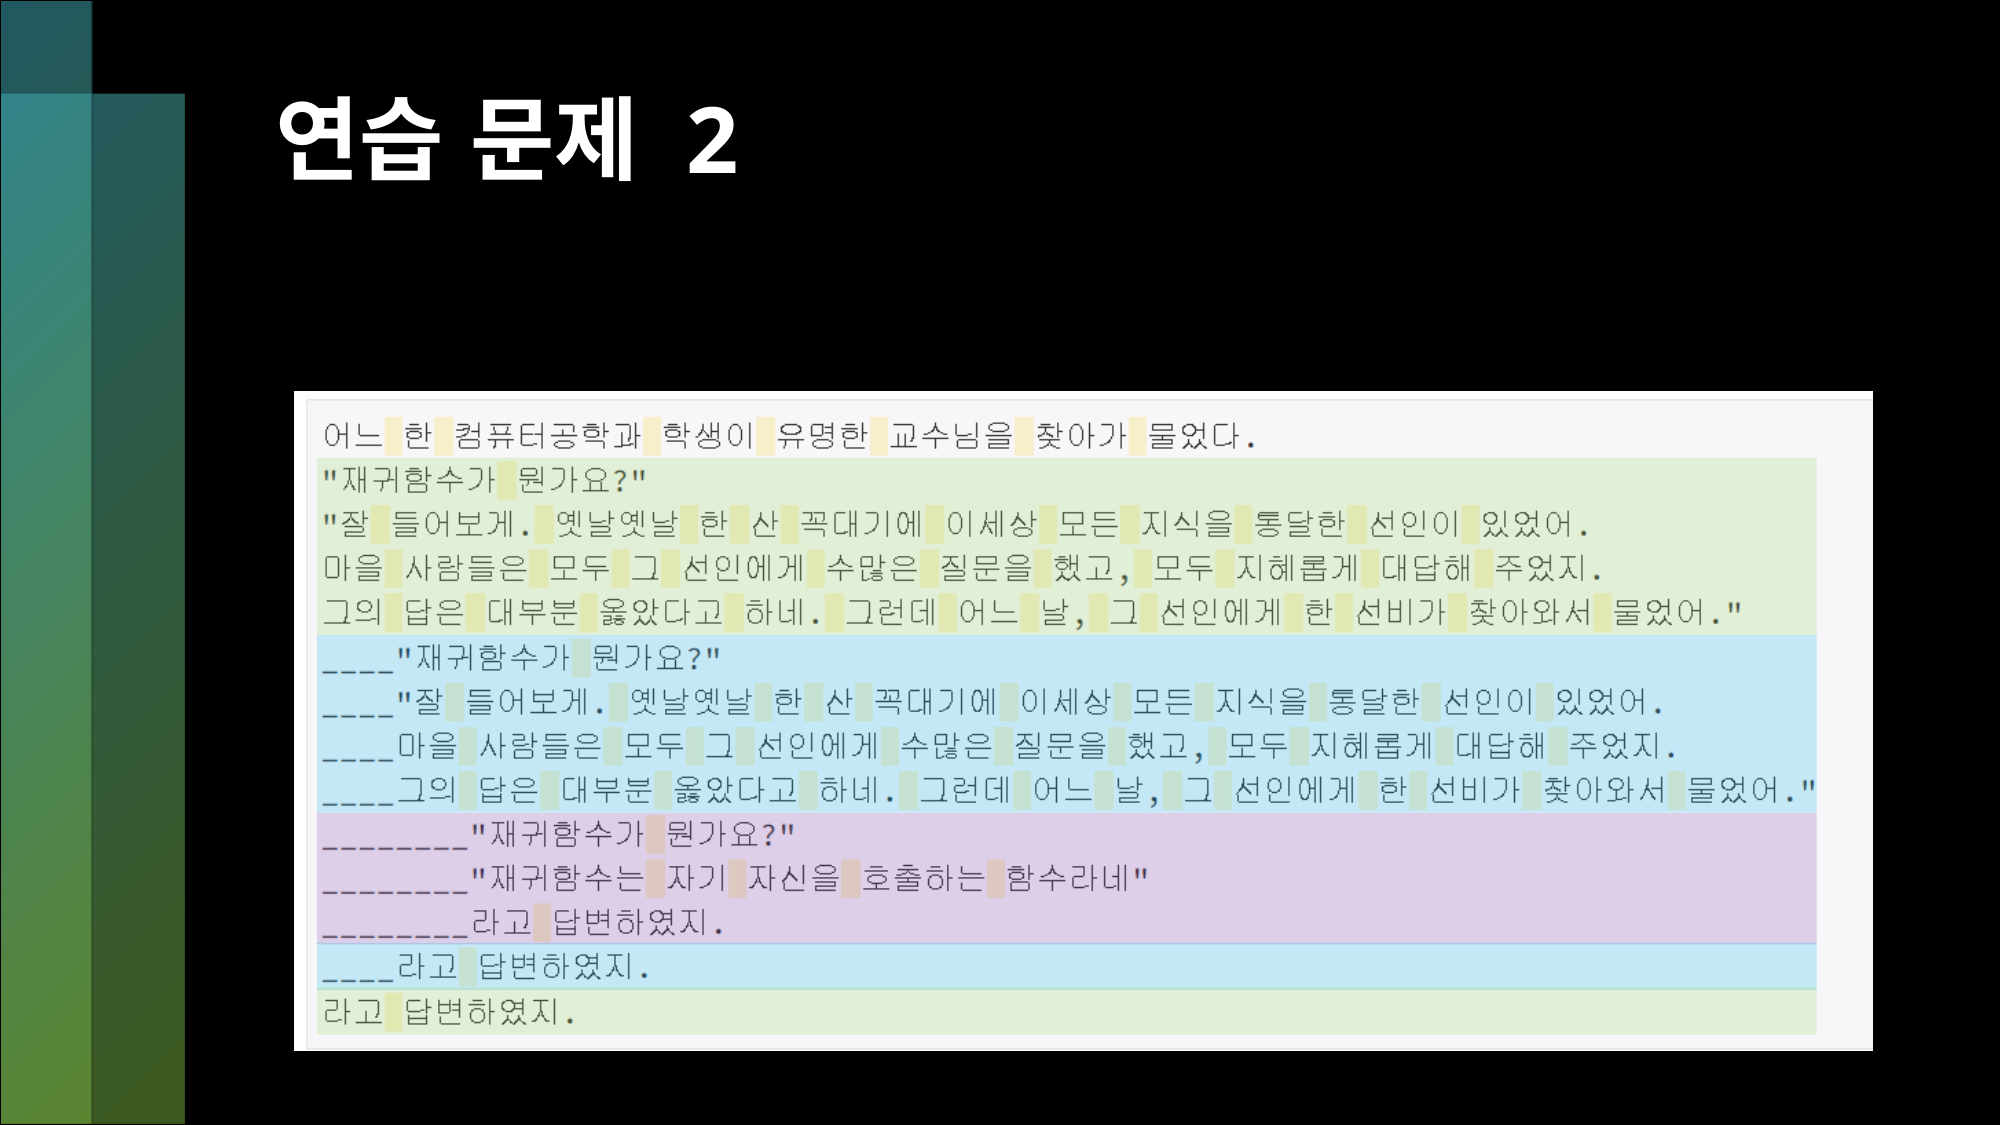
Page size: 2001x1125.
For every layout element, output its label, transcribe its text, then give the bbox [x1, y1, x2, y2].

title 연습 문제 2 [260, 74, 1817, 329]
picture [294, 391, 1873, 1051]
